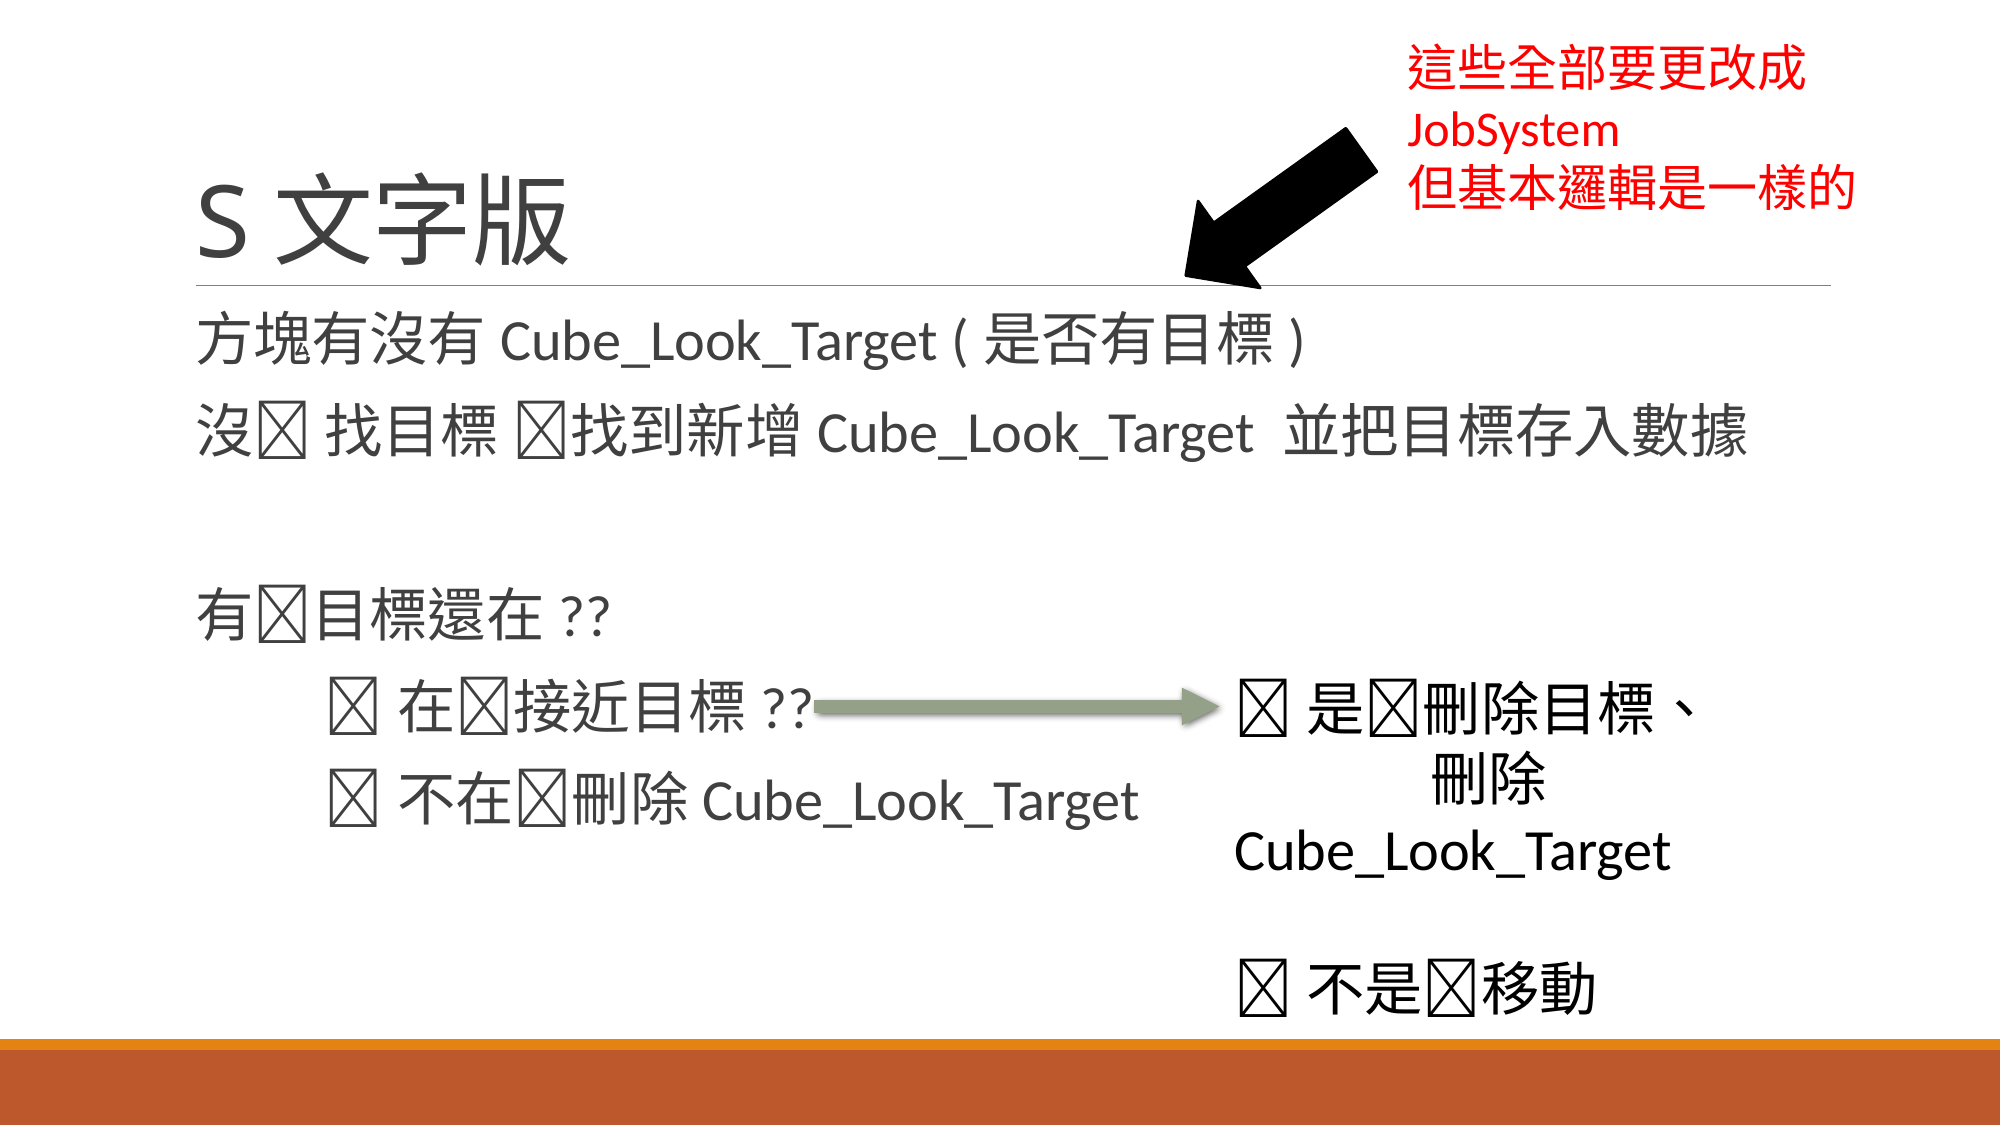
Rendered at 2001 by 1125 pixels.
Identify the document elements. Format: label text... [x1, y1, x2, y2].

list 方塊有沒有Cube_Look_Target (是否有目標) 沒 找目標 找到新增Cube_Look_Target 並把目標存入數據 有目標還在?? 在接近目標?? 不在刪除Cube_Look_Target [180, 302, 1830, 963]
text_box [1184, 127, 1379, 290]
text_box 是刪除目標、 刪除Cube_Look_Target 不是移動 [1219, 664, 2000, 1030]
text_box 這些全部要更改成JobSystem 但基本邏輯是一樣的 [1392, 29, 1947, 225]
title S文字版 [180, 47, 1830, 285]
